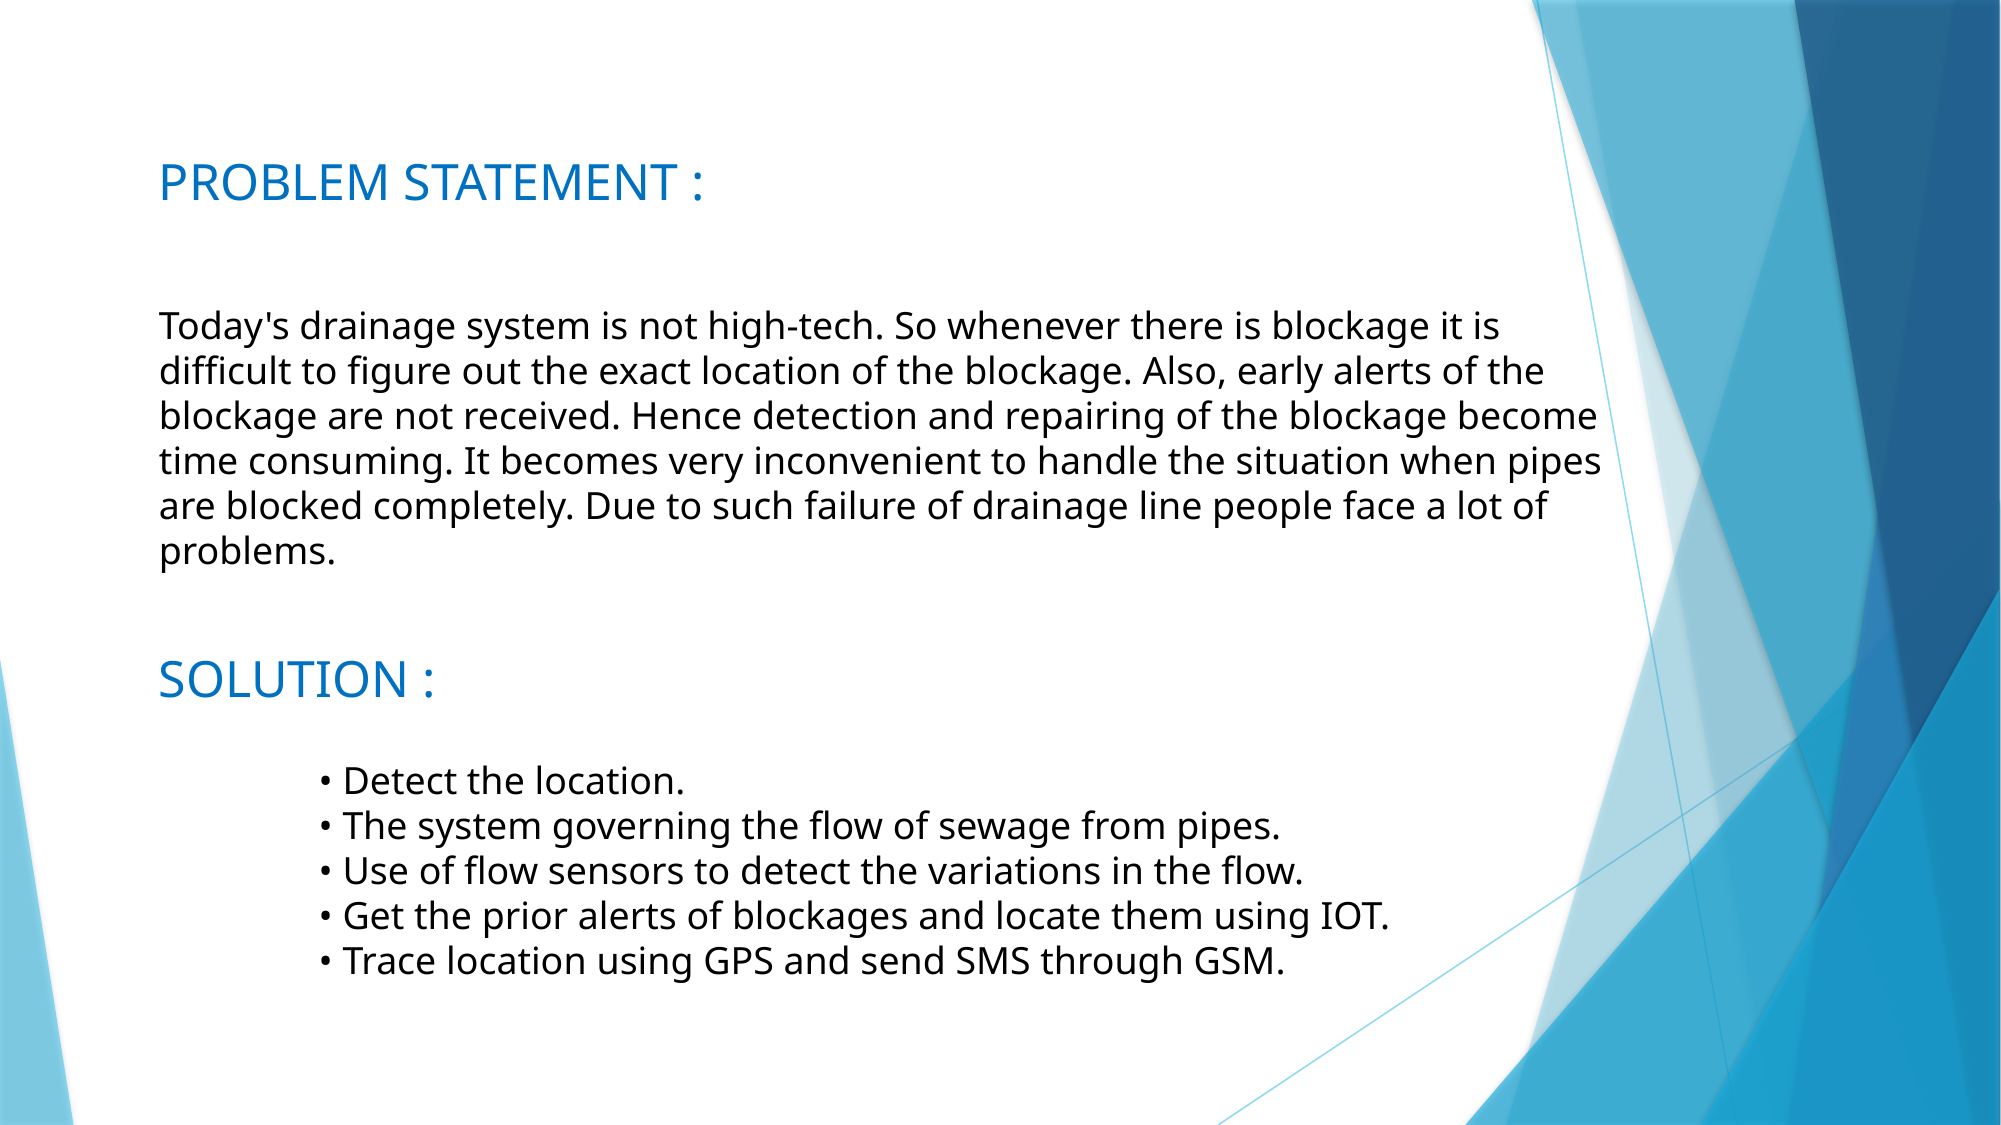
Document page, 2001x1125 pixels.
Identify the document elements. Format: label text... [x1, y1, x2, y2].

text_box Today's drainage system is not high-tech. So whenever there is blockage it is difficult to figure out the exact location of the blockage. Also, early alerts of the blockage are not received. Hence detection and repairing of the blockage become time consuming. It becomes very inconvenient to handle the situation when pipes are blocked completely. Due to such failure of drainage line people face a lot of problems. [144, 294, 1630, 580]
text_box SOLUTION : • Detect the location. • The system governing the flow of sewage from pipes. • Use of flow sensors to detect the variations in the flow. • Get the prior alerts of blockages and locate them using IOT. • Trace location using GPS and send SMS through GSM. [144, 639, 1452, 990]
text_box PROBLEM STATEMENT : [144, 142, 870, 218]
